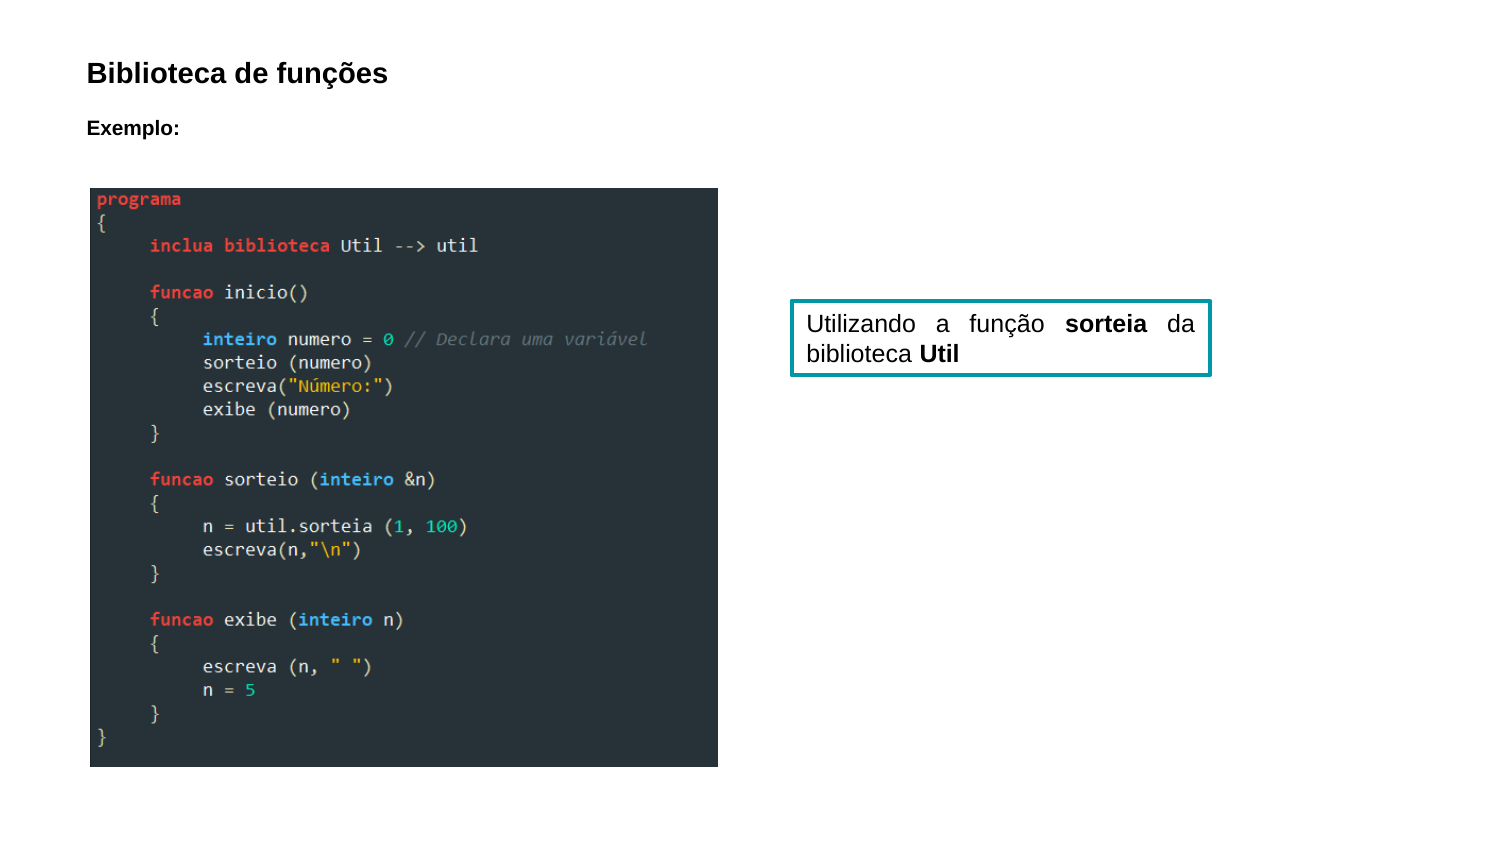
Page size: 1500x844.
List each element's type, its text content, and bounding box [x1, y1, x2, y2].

picture [89, 187, 718, 767]
text_box Biblioteca de funções Exemplo: [71, 46, 1472, 147]
text_box Utilizando a função sorteia da biblioteca Util [790, 299, 1212, 377]
